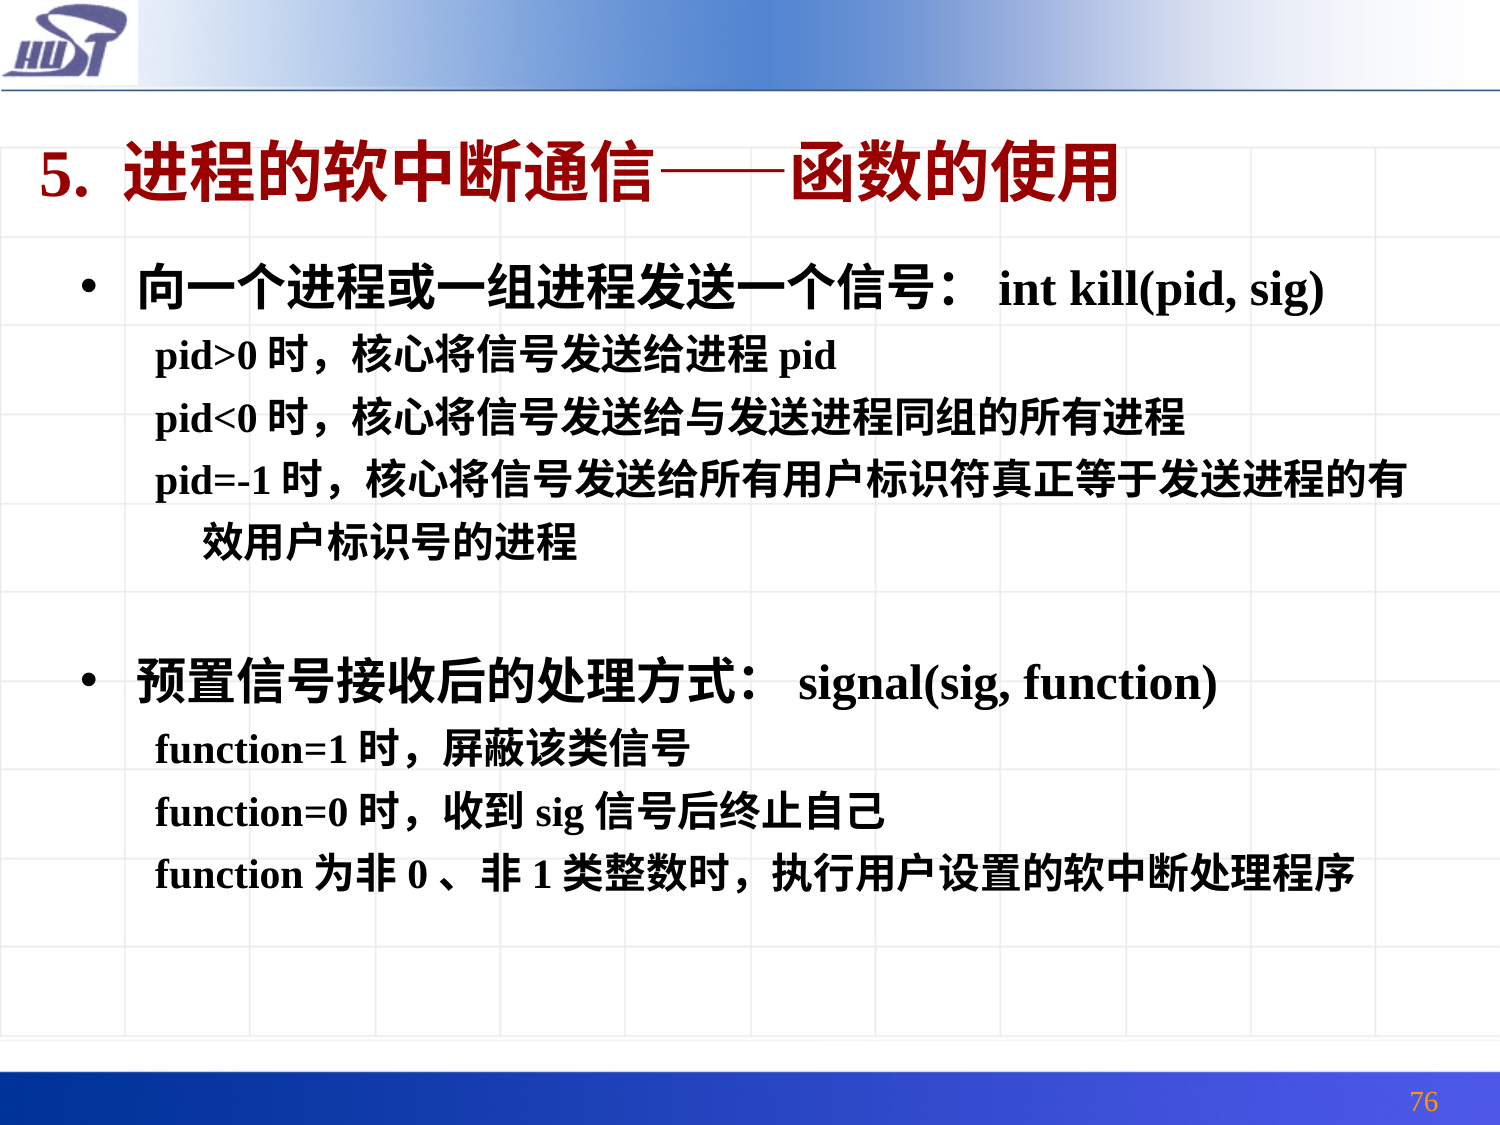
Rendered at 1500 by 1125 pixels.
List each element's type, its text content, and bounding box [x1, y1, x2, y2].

text_box 76 [1393, 1067, 1455, 1125]
text_box 5. 进程的软中断通信——函数的使用 [24, 98, 1390, 217]
picture [0, 0, 1500, 1125]
text_box 向一个进程或一组进程发送一个信号：int kill(pid, sig) pid>0时，核心将信号发送给进程pid pid<0时，核心将信号发送给与发送进程同组的所有进程 pid=-1时，核心将信号发送给所有用户标识符真正等于发送进程的有效用户标识号的进程 预置信号接收后的处理方式：signal(sig, function) function=1时，屏蔽该类信号 function=0时，收到sig信号后终止自己 function为非0、非1类整数时，执行用户设置的软中断处理程序 [65, 218, 1437, 905]
